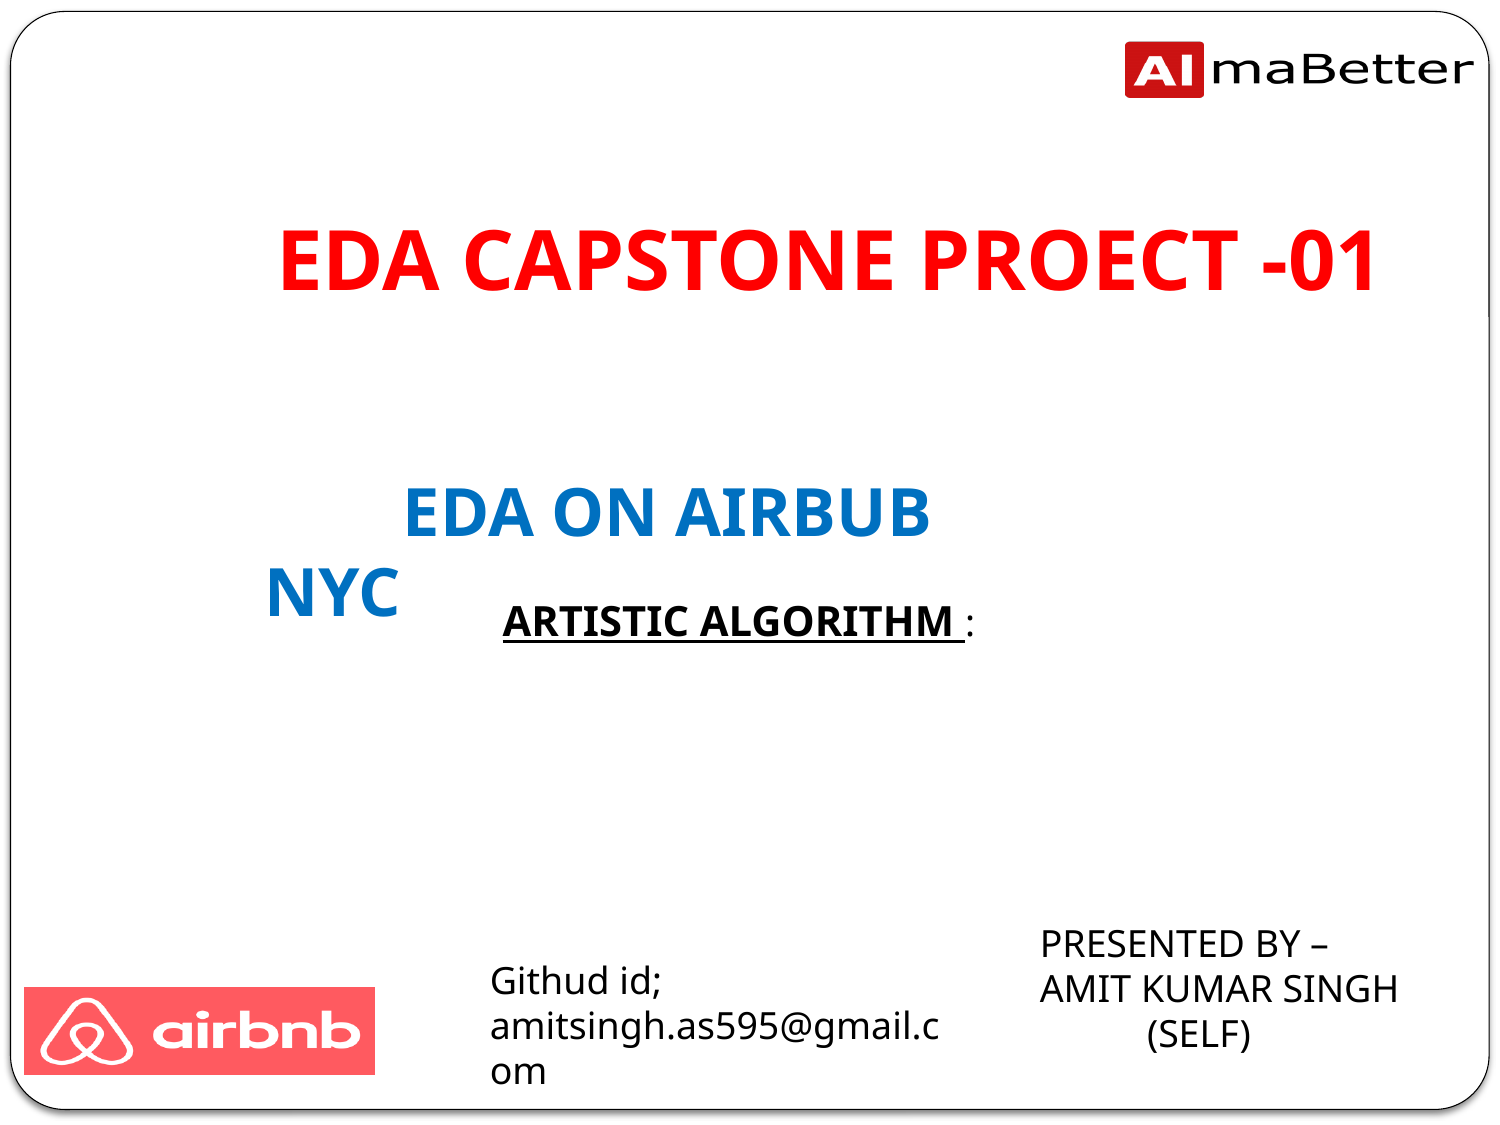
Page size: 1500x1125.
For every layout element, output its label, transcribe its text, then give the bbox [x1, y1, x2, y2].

text_box EDA CAPSTONE PROECT -01 [125, 200, 1500, 315]
text_box PRESENTED BY – AMIT KUMAR SINGH (SELF) [1025, 912, 1425, 1063]
text_box EDA ON AIRBUB NYC [249, 462, 1088, 638]
text_box ARTISTIC ALGORITHM : [399, 587, 992, 653]
picture [24, 987, 376, 1076]
picture [1124, 37, 1474, 101]
text_box Githud id; amitsingh.as595@gmail.com [474, 949, 963, 1100]
